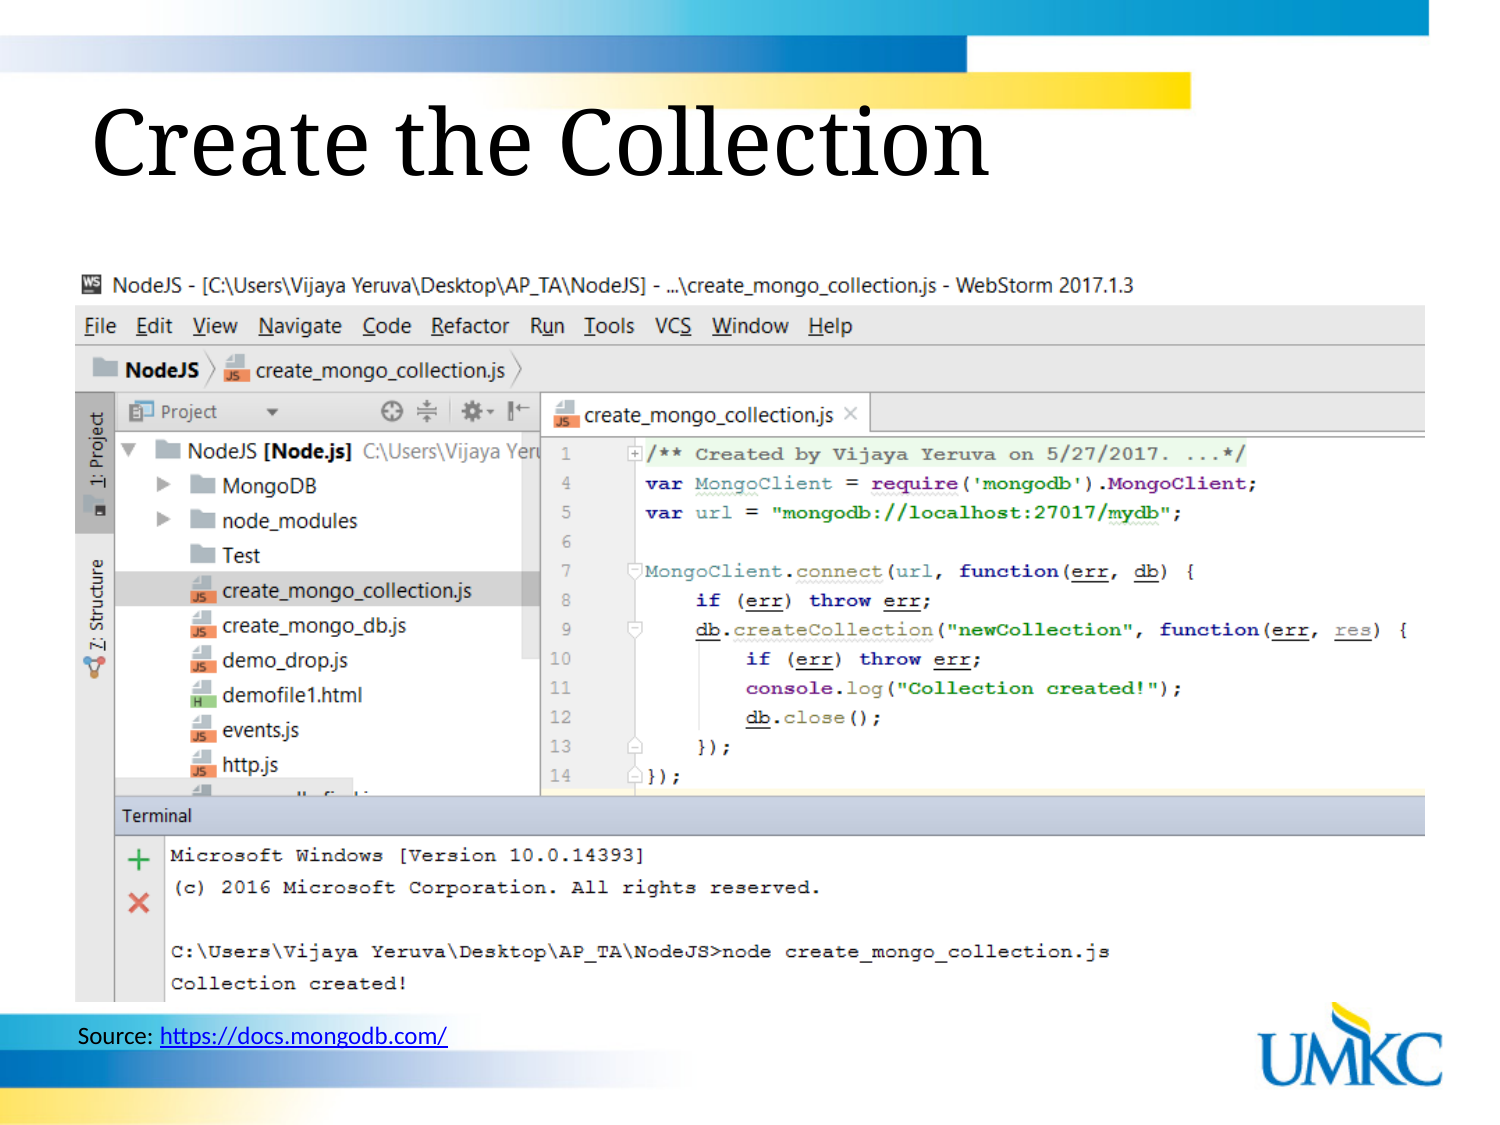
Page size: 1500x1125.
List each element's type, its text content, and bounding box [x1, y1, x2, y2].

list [74, 265, 1426, 1003]
picture [0, 0, 1500, 1125]
text_box Source: https://docs.mongodb.com/ [63, 1012, 463, 1057]
title Create the Collection [75, 45, 1425, 233]
